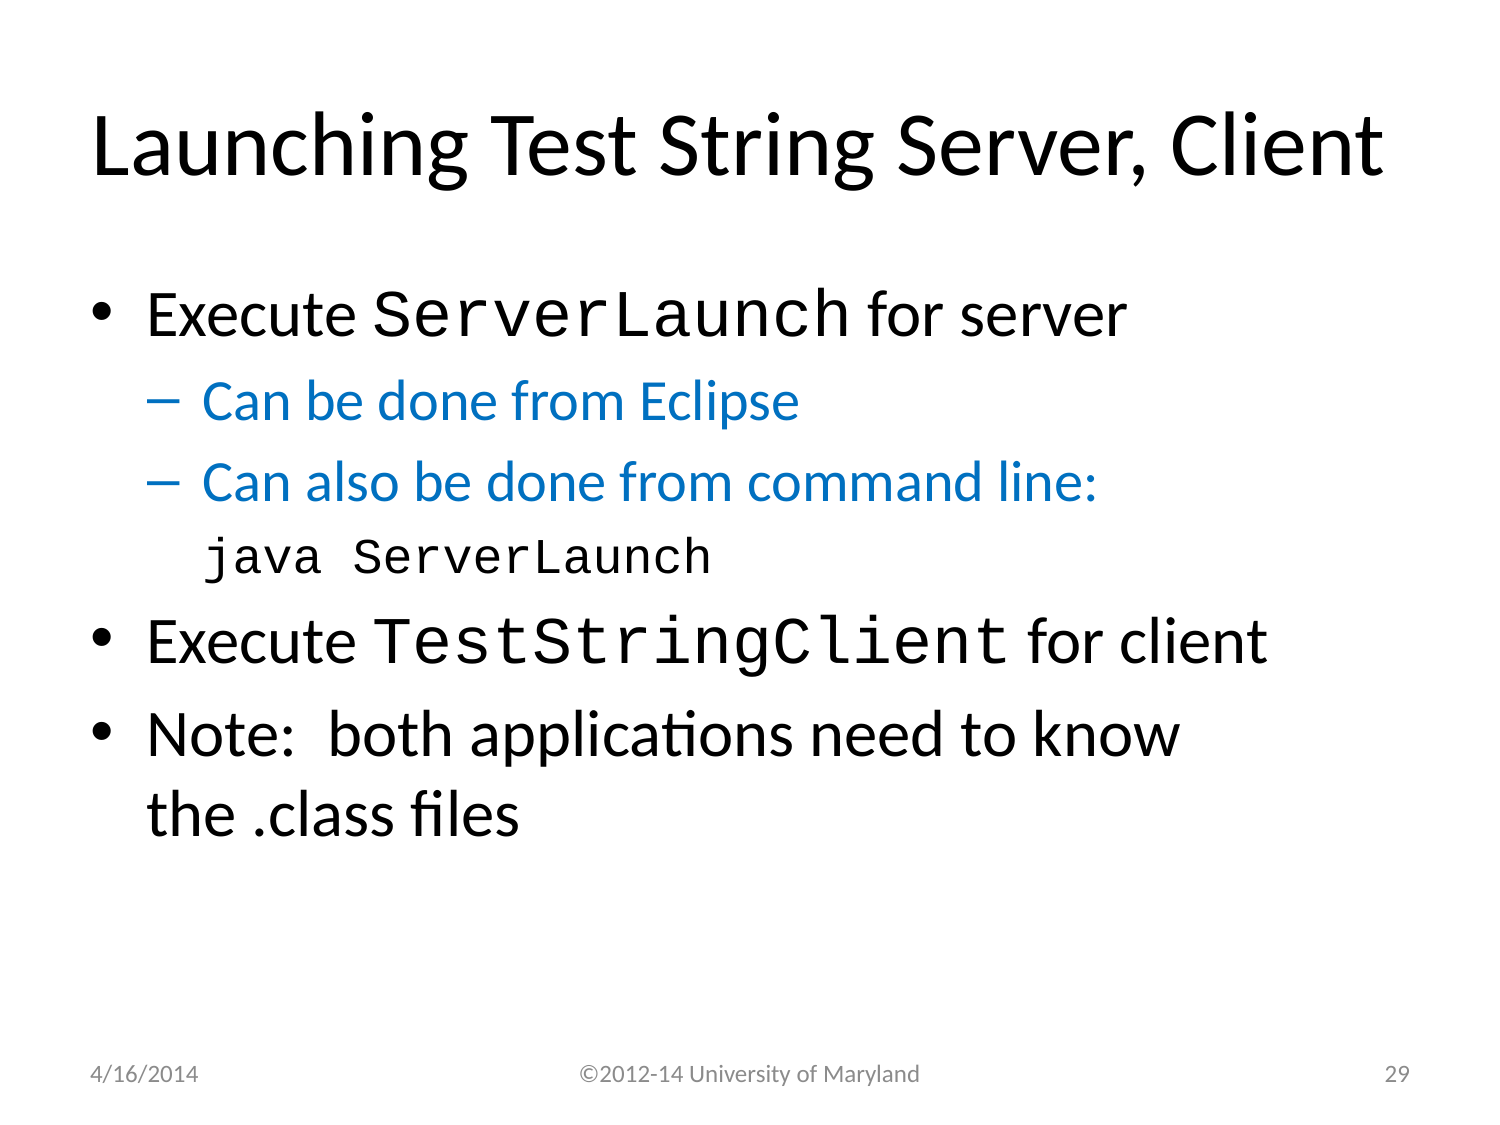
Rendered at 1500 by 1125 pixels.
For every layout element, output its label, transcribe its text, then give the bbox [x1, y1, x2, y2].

title Launching Test String Server, Client [75, 45, 1425, 233]
slide_number 28 [1074, 1042, 1425, 1103]
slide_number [75, 1042, 425, 1103]
list Execute ServerLaunch for server Can be done from Eclipse Can also be done from command line: java ServerLaunch Execute TestStringClient for client Note: both applications need to know the .class files [75, 262, 1425, 1005]
footer ©2012-14 University of Maryland [512, 1042, 988, 1103]
